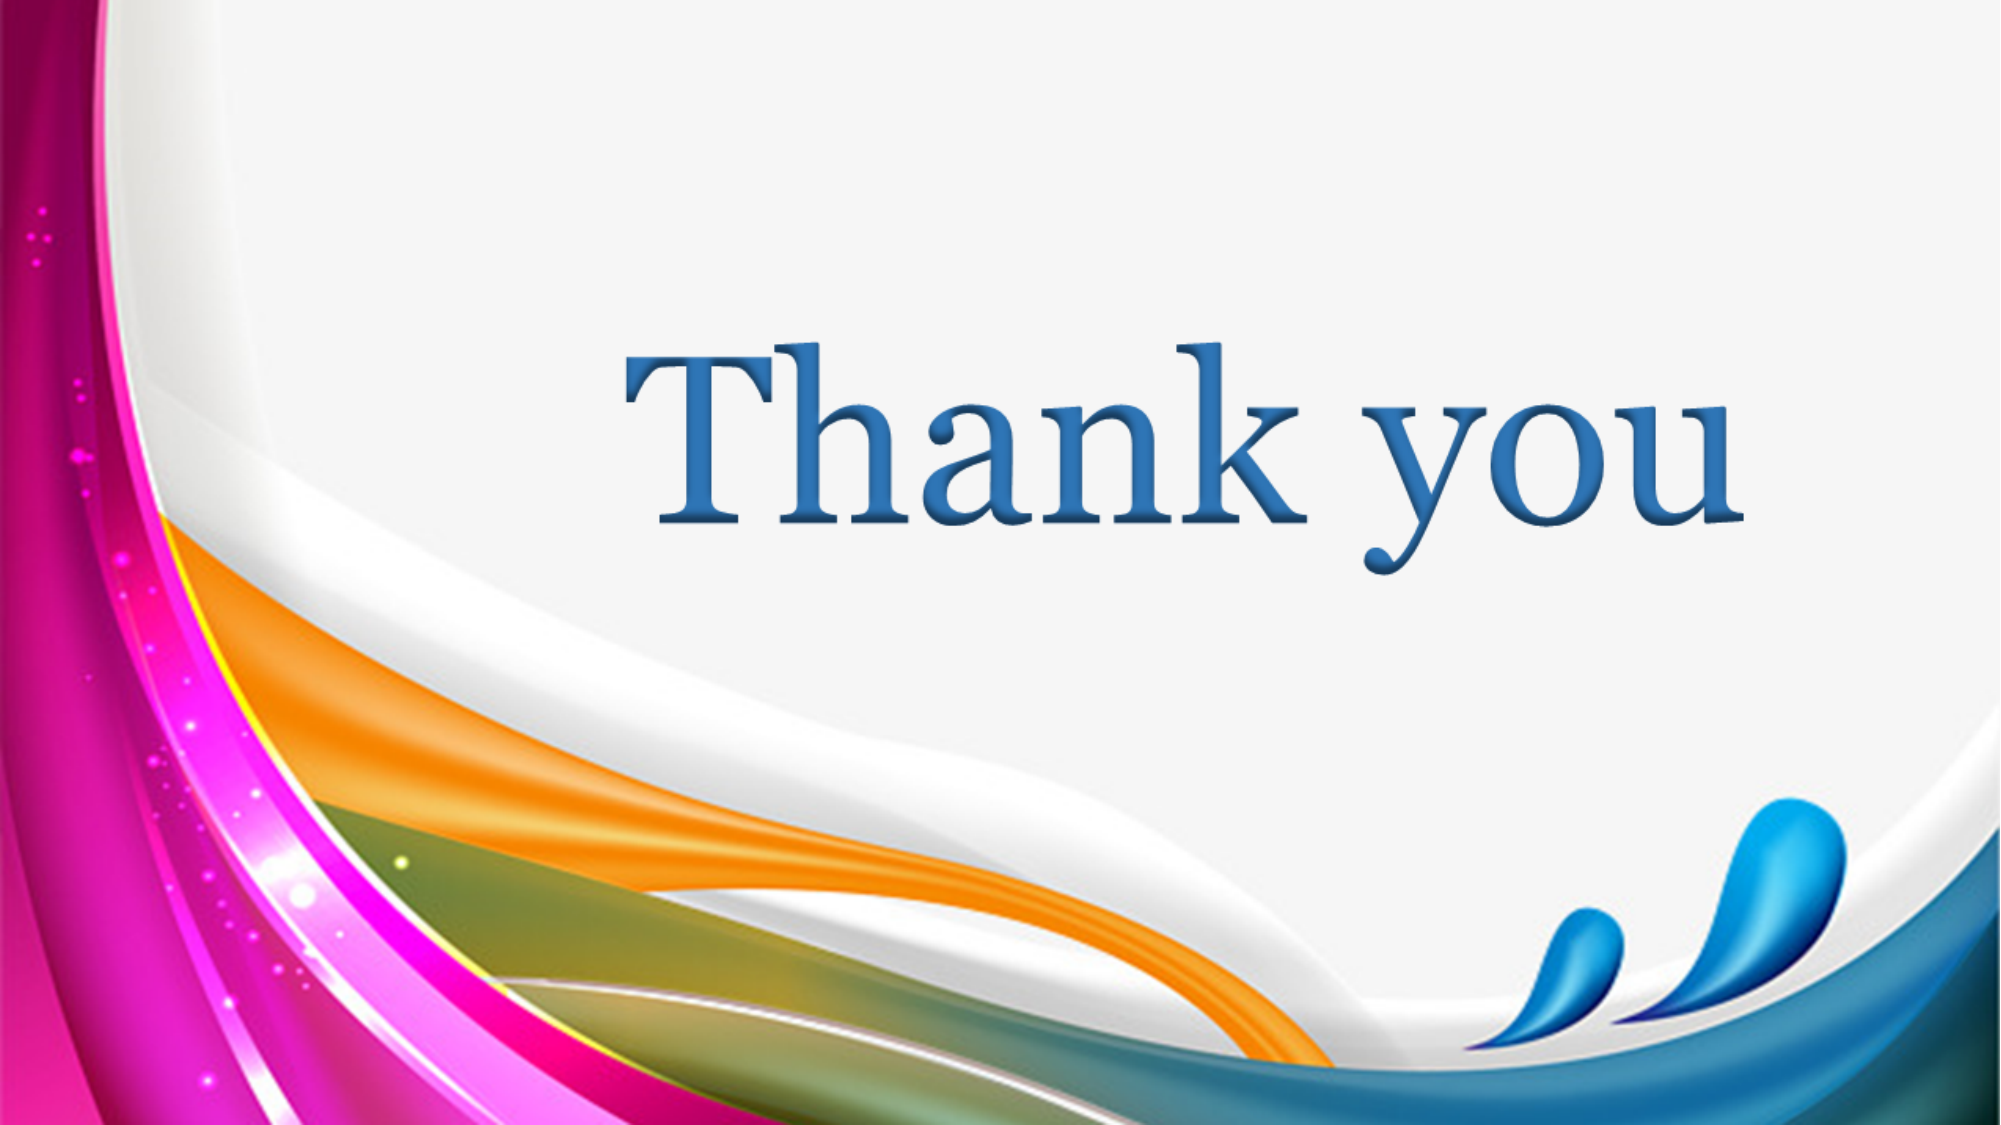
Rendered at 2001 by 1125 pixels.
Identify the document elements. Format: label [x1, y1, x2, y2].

list [0, 0, 2000, 1125]
